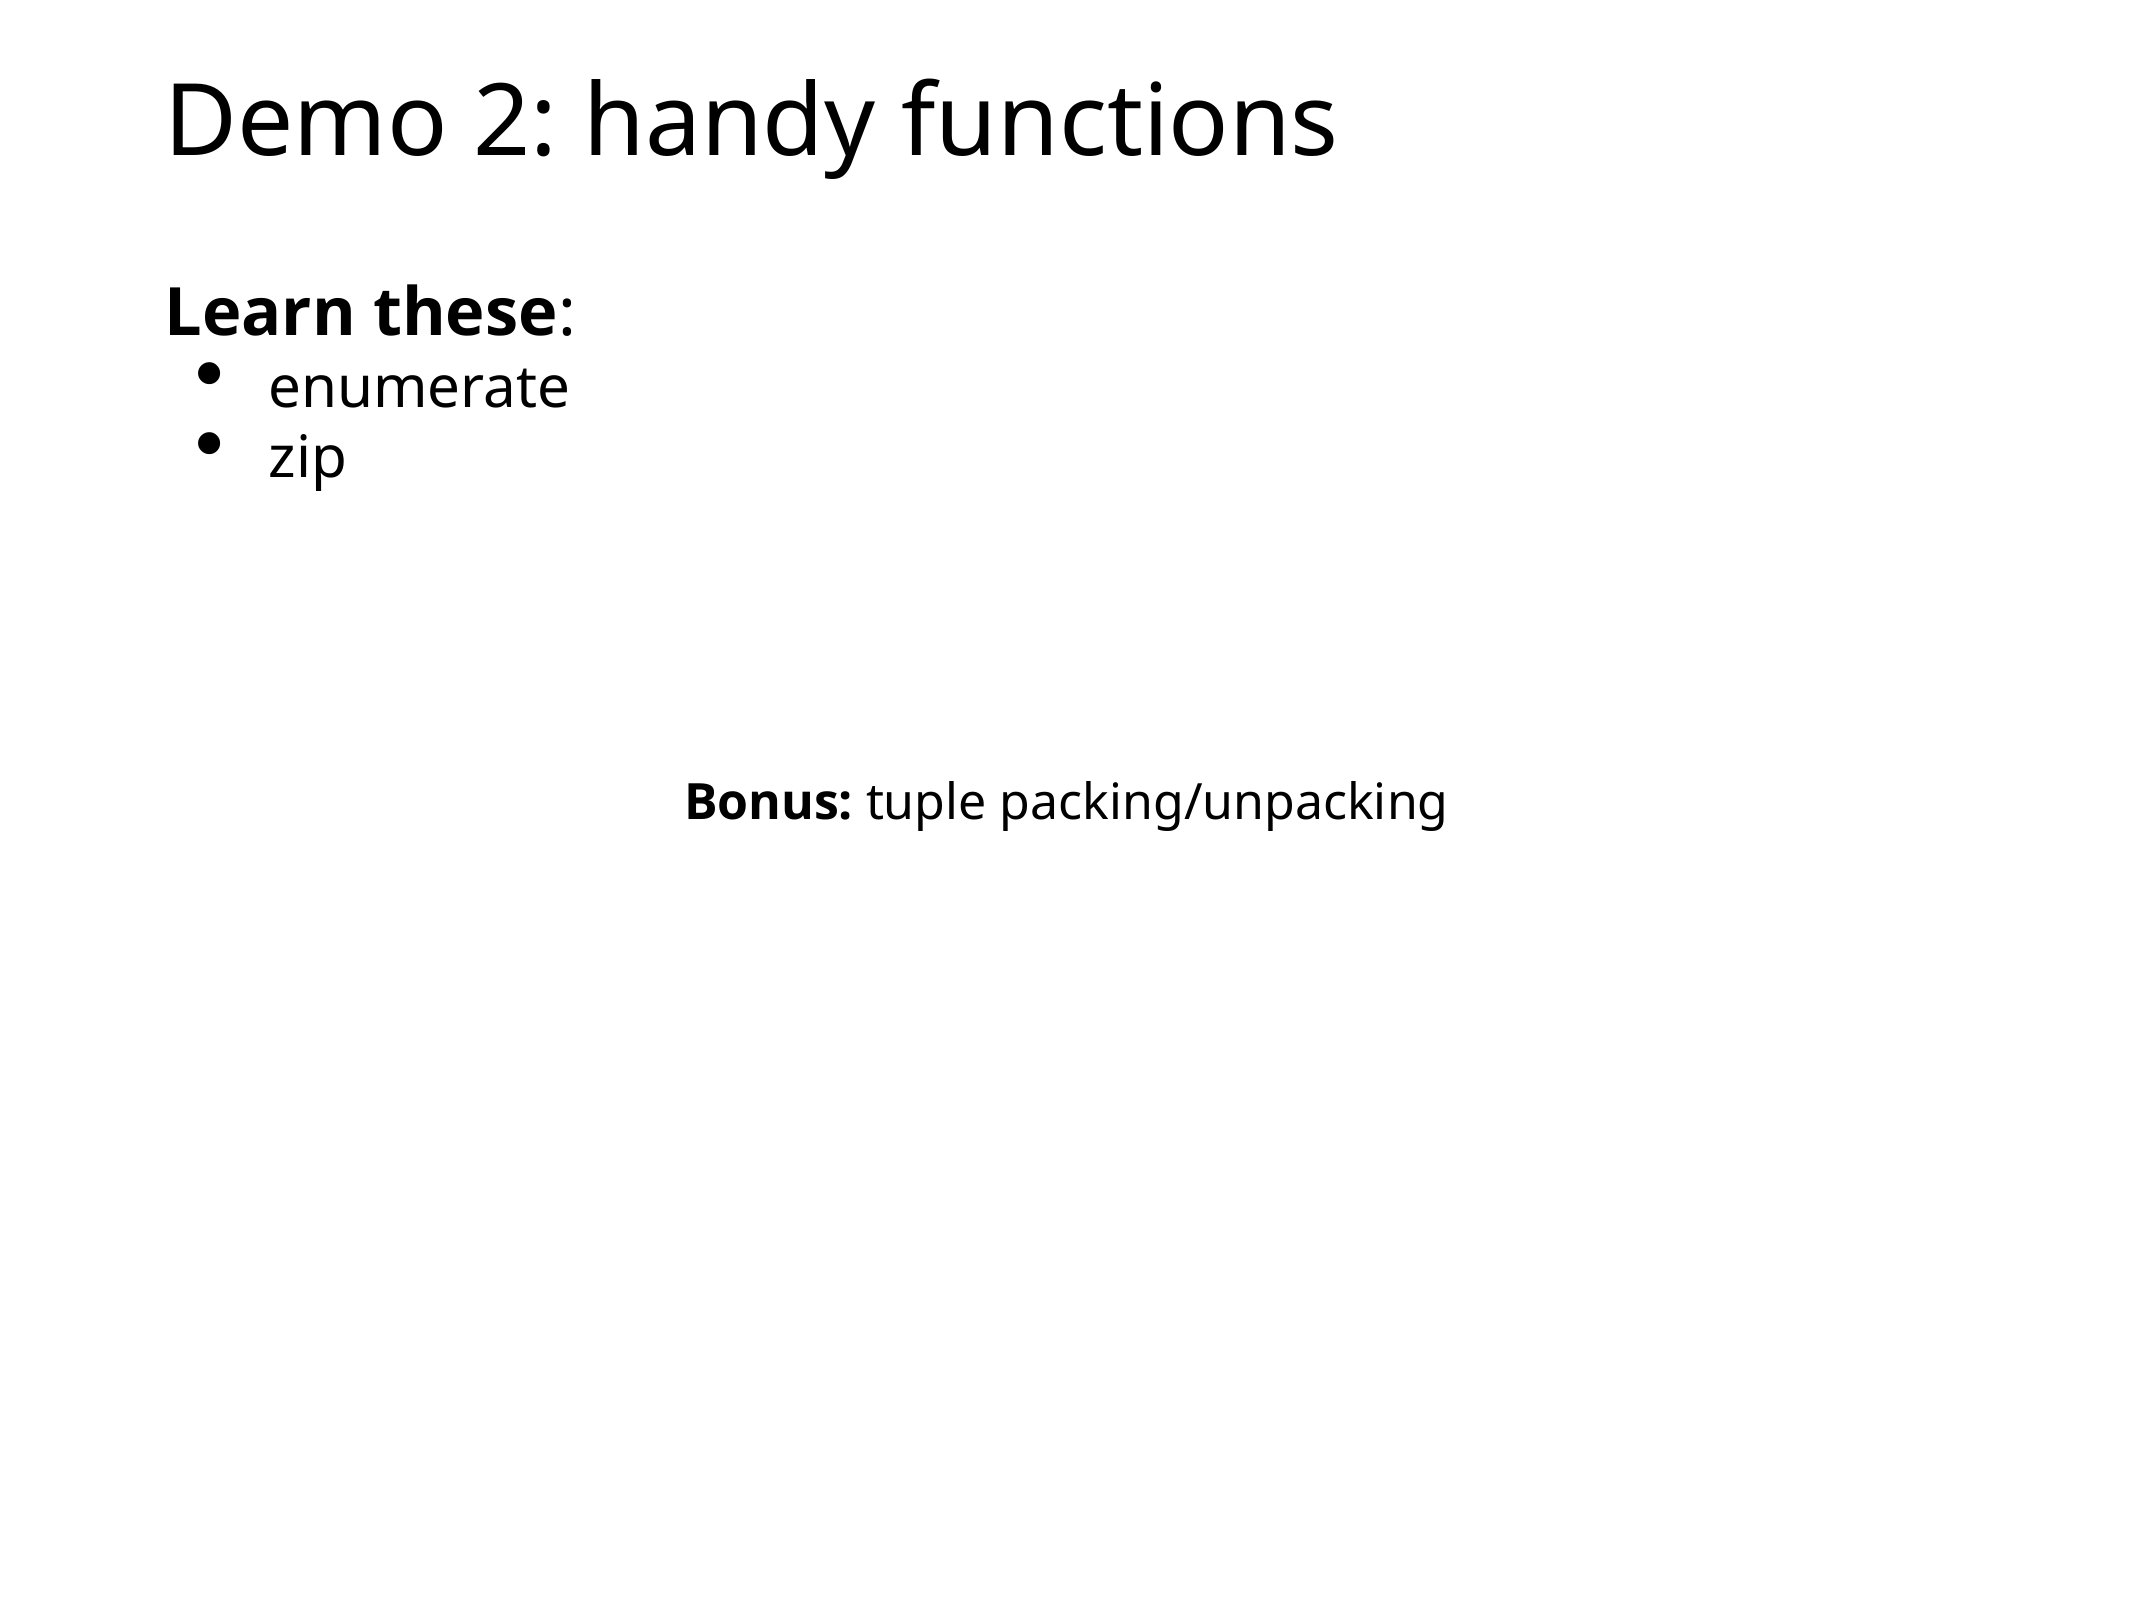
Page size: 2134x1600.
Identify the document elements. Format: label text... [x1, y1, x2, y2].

text_box Bonus: tuple packing/unpacking [675, 761, 1458, 839]
title Demo 2: handy functions [155, 41, 1978, 191]
list Learn these: enumerate zip [155, 259, 2050, 1522]
